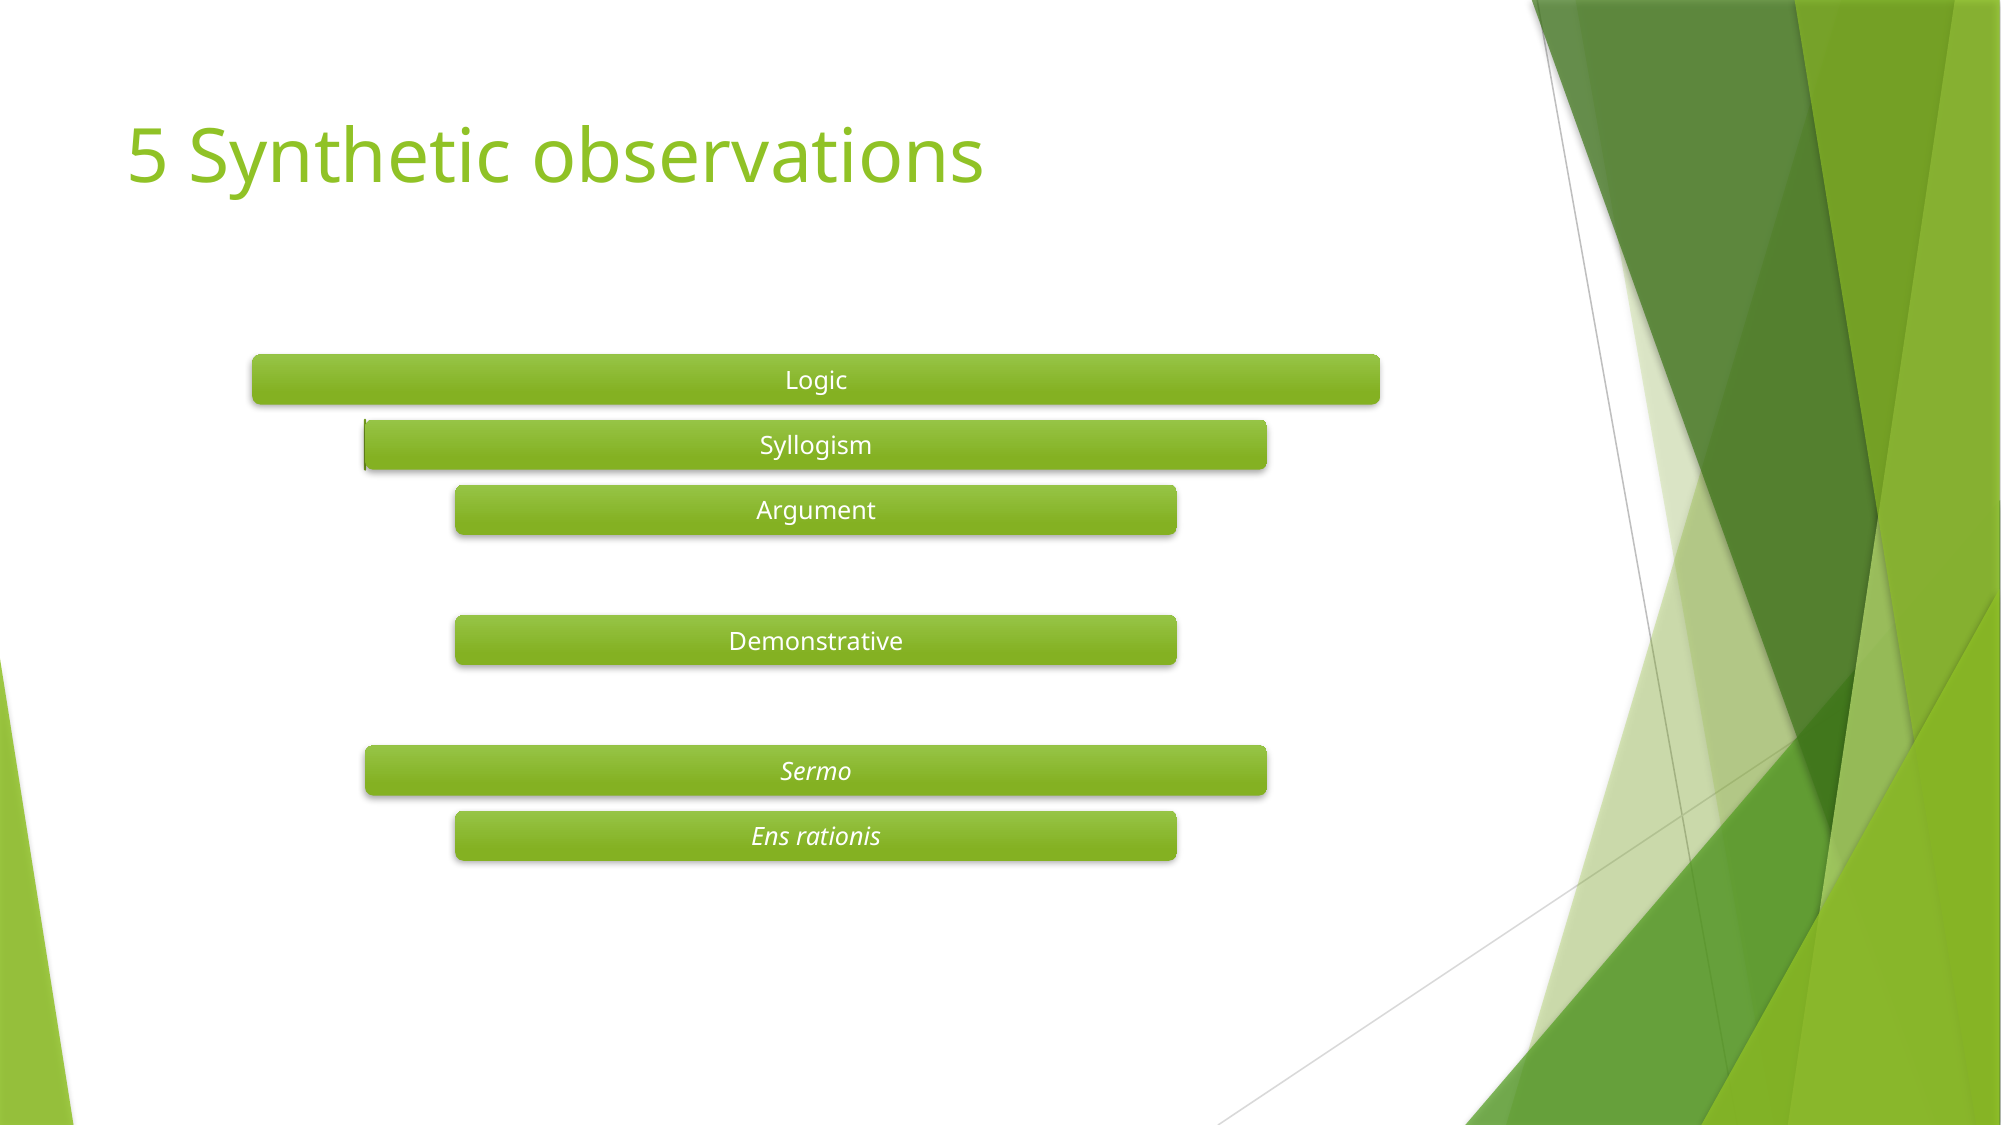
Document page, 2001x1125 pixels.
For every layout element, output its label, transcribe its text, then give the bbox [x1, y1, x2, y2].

title 5 Synthetic observations [111, 99, 1522, 317]
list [110, 353, 1522, 992]
